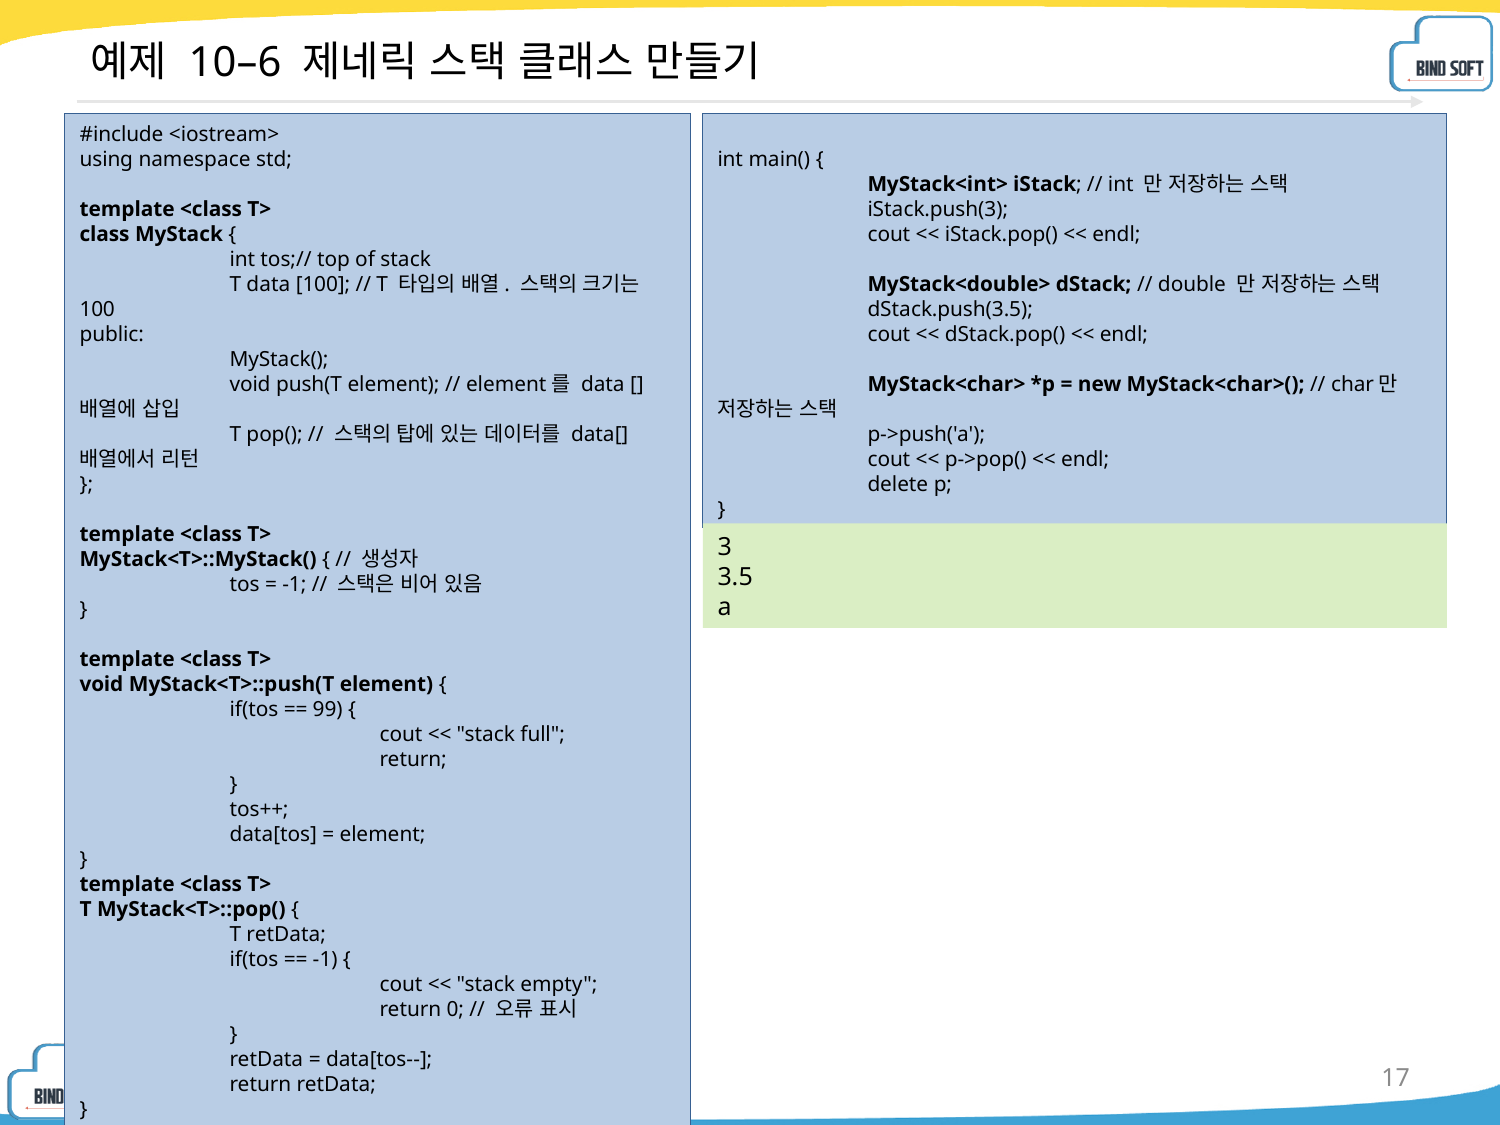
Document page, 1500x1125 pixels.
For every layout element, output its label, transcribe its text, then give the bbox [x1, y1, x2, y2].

picture [0, 1003, 64, 1125]
picture [0, 0, 1500, 96]
title 예제 10–6 제네릭 스택 클래스 만들기 [75, 11, 1425, 108]
text_box int main() { MyStack<int> iStack; // int 만 저장하는 스택 iStack.push(3); cout << iStack.pop() << endl; MyStack<double> dStack; // double 만 저장하는 스택 dStack.push(3.5); cout << dStack.pop() << endl; MyStack<char> *p = new MyStack<char>(); // char만 저장하는 스택 p->push('a'); cout << p->pop() << endl; delete p; } [702, 113, 1447, 523]
slide_number 17 [1074, 1054, 1425, 1103]
text_box 3 3.5 a [702, 523, 1447, 628]
picture [691, 1084, 1500, 1125]
text_box #include <iostream> using namespace std; template <class T> class MyStack { int tos;// top of stack T data [100]; // T 타입의 배열. 스택의 크기는 100 public: MyStack(); void push(T element); // element를 data [] 배열에 삽입 T pop(); // 스택의 탑에 있는 데이터를 data[] 배열에서 리턴 }; template <class T> MyStack<T>::MyStack() { // 생성자 tos = -1; // 스택은 비어 있음 } template <class T> void MyStack<T>::push(T element) { if(tos == 99) { cout << "stack full"; return; } tos++; data[tos] = element; } template <class T> T MyStack<T>::pop() { T retData; if(tos == -1) { cout << "stack empty"; return 0; // 오류 표시 } retData = data[tos--]; return retData; } [64, 113, 691, 1125]
